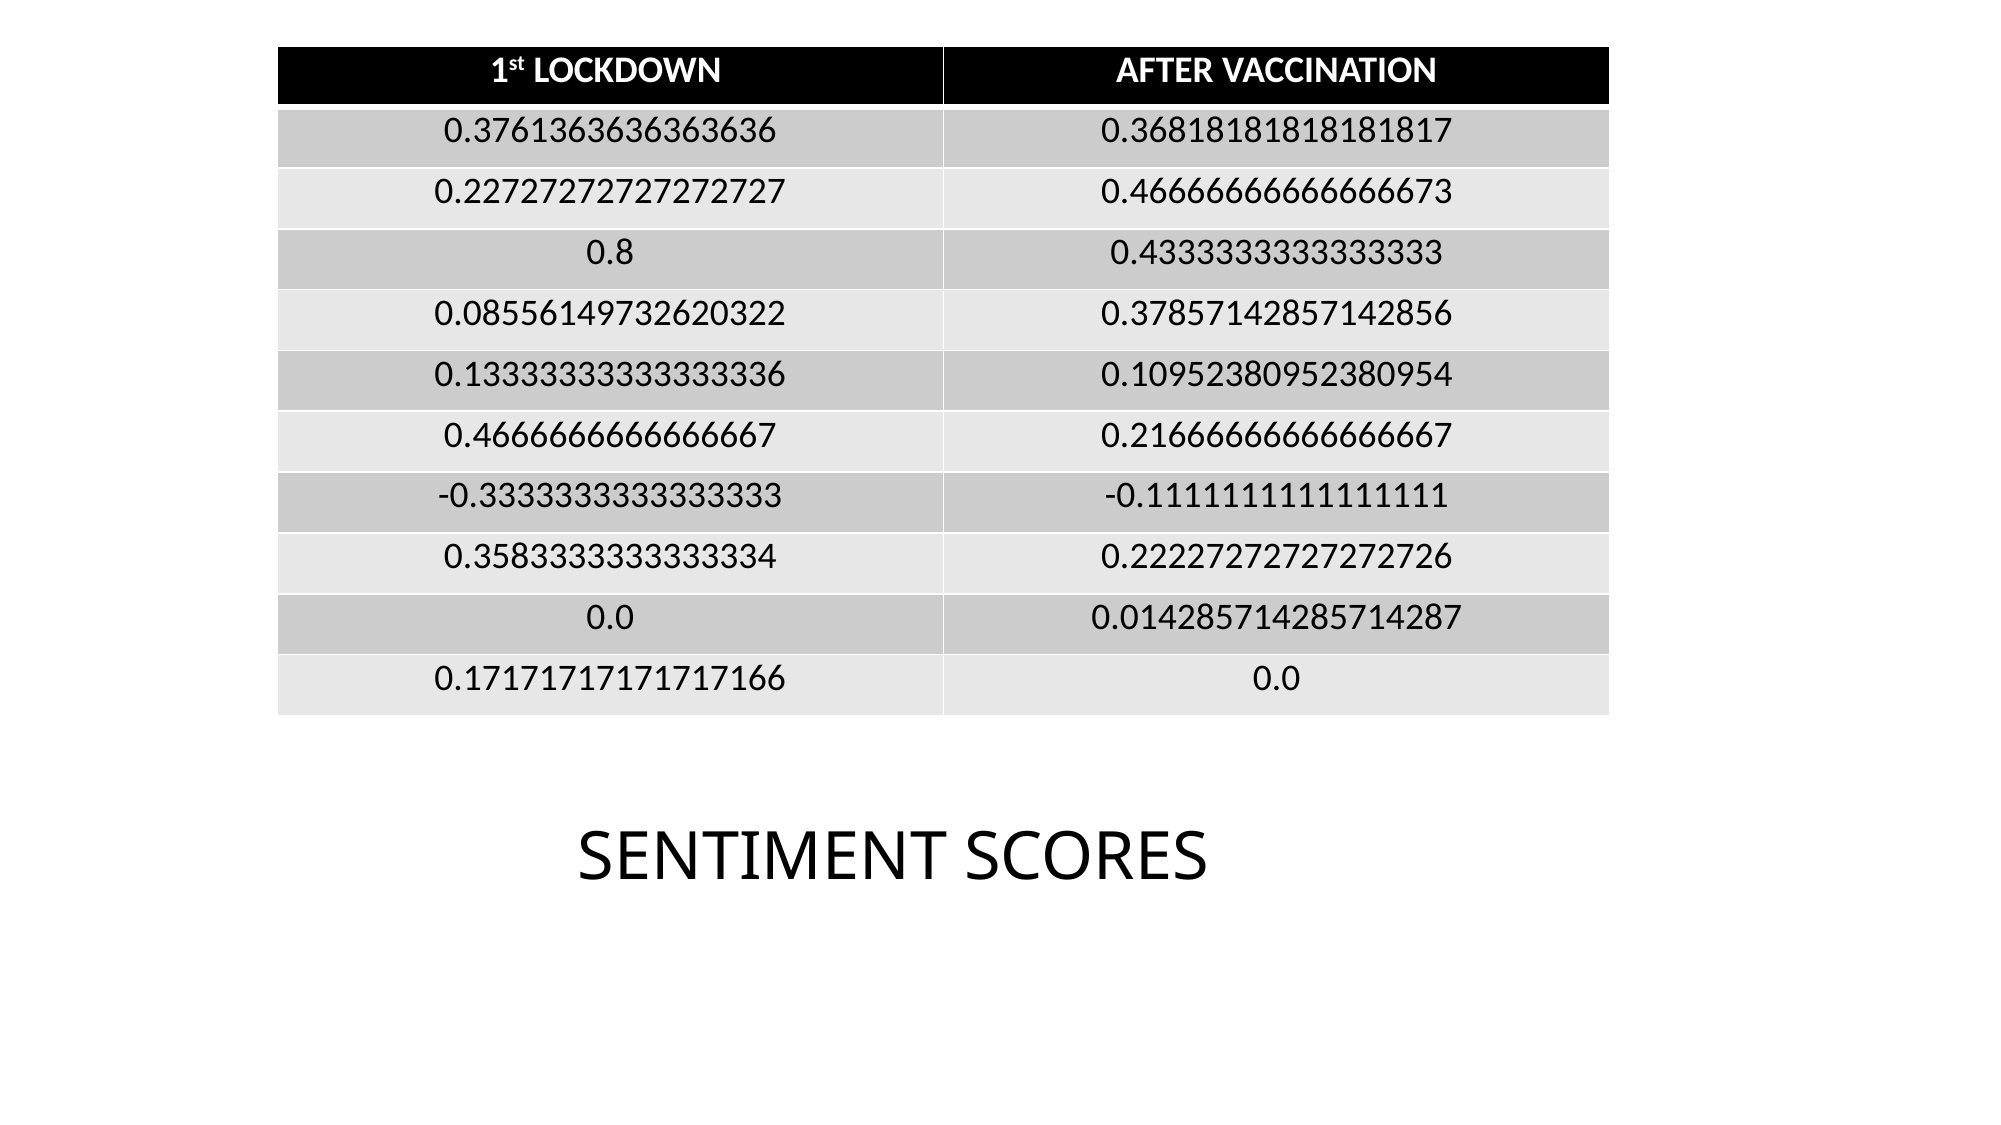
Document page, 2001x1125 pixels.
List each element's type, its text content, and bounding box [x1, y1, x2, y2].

table_cell 0.3761363636363636 [278, 110, 943, 167]
table_cell 0.014285714285714287 [944, 595, 1609, 654]
table_cell 0.22727272727272727 [278, 169, 943, 228]
table_cell 0.3583333333333334 [278, 534, 943, 593]
table_cell -0.3333333333333333 [278, 473, 943, 532]
title SENTIMENT SCORES [105, 805, 1683, 903]
table_cell 0.13333333333333336 [278, 351, 943, 410]
table_cell 0.8 [278, 230, 943, 289]
table_cell 0.4333333333333333 [944, 230, 1609, 289]
table_cell 0.37857142857142856 [944, 290, 1609, 350]
table_cell 0.36818181818181817 [944, 110, 1609, 167]
table_cell -0.1111111111111111 [944, 473, 1609, 532]
table_cell 0.22227272727272726 [944, 534, 1609, 593]
table_header 1st LOCKDOWN [278, 47, 943, 104]
table_cell 0.08556149732620322 [278, 290, 943, 350]
table_cell 0.17171717171717166 [278, 655, 943, 715]
table_header AFTER VACCINATION [944, 47, 1609, 104]
table_cell 0.10952380952380954 [944, 351, 1609, 410]
table_cell 0.46666666666666673 [944, 169, 1609, 228]
table_cell 0.0 [944, 655, 1609, 715]
table_cell 0.4666666666666667 [278, 412, 943, 471]
table_cell 0.0 [278, 595, 943, 654]
table_cell 0.21666666666666667 [944, 412, 1609, 471]
